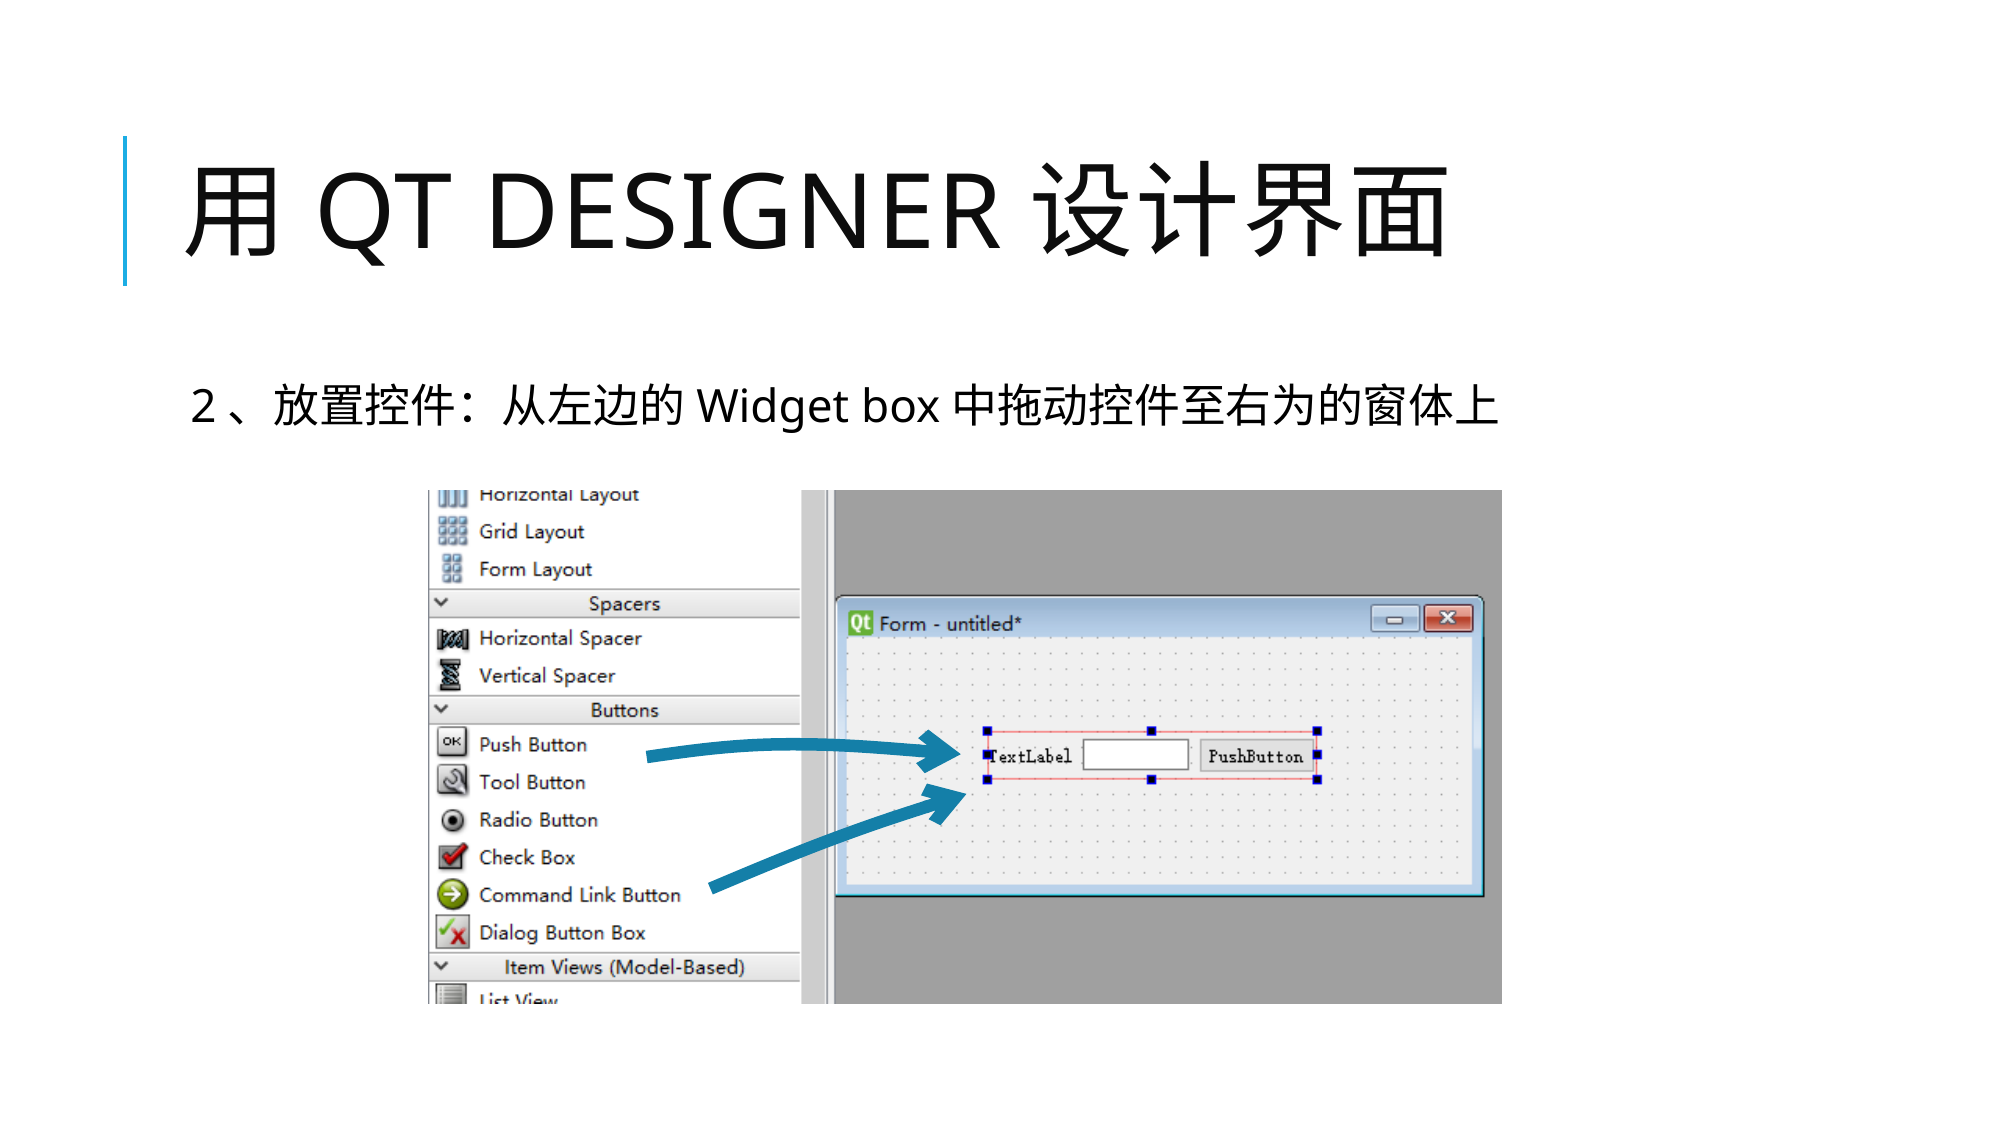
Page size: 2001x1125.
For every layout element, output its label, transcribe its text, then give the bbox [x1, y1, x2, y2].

title 用Qt designer设计界面 [168, 96, 1763, 342]
picture [428, 490, 1503, 1004]
list 2、放置控件：从左边的Widget box中拖动控件至右为的窗体上 [168, 375, 1763, 1035]
